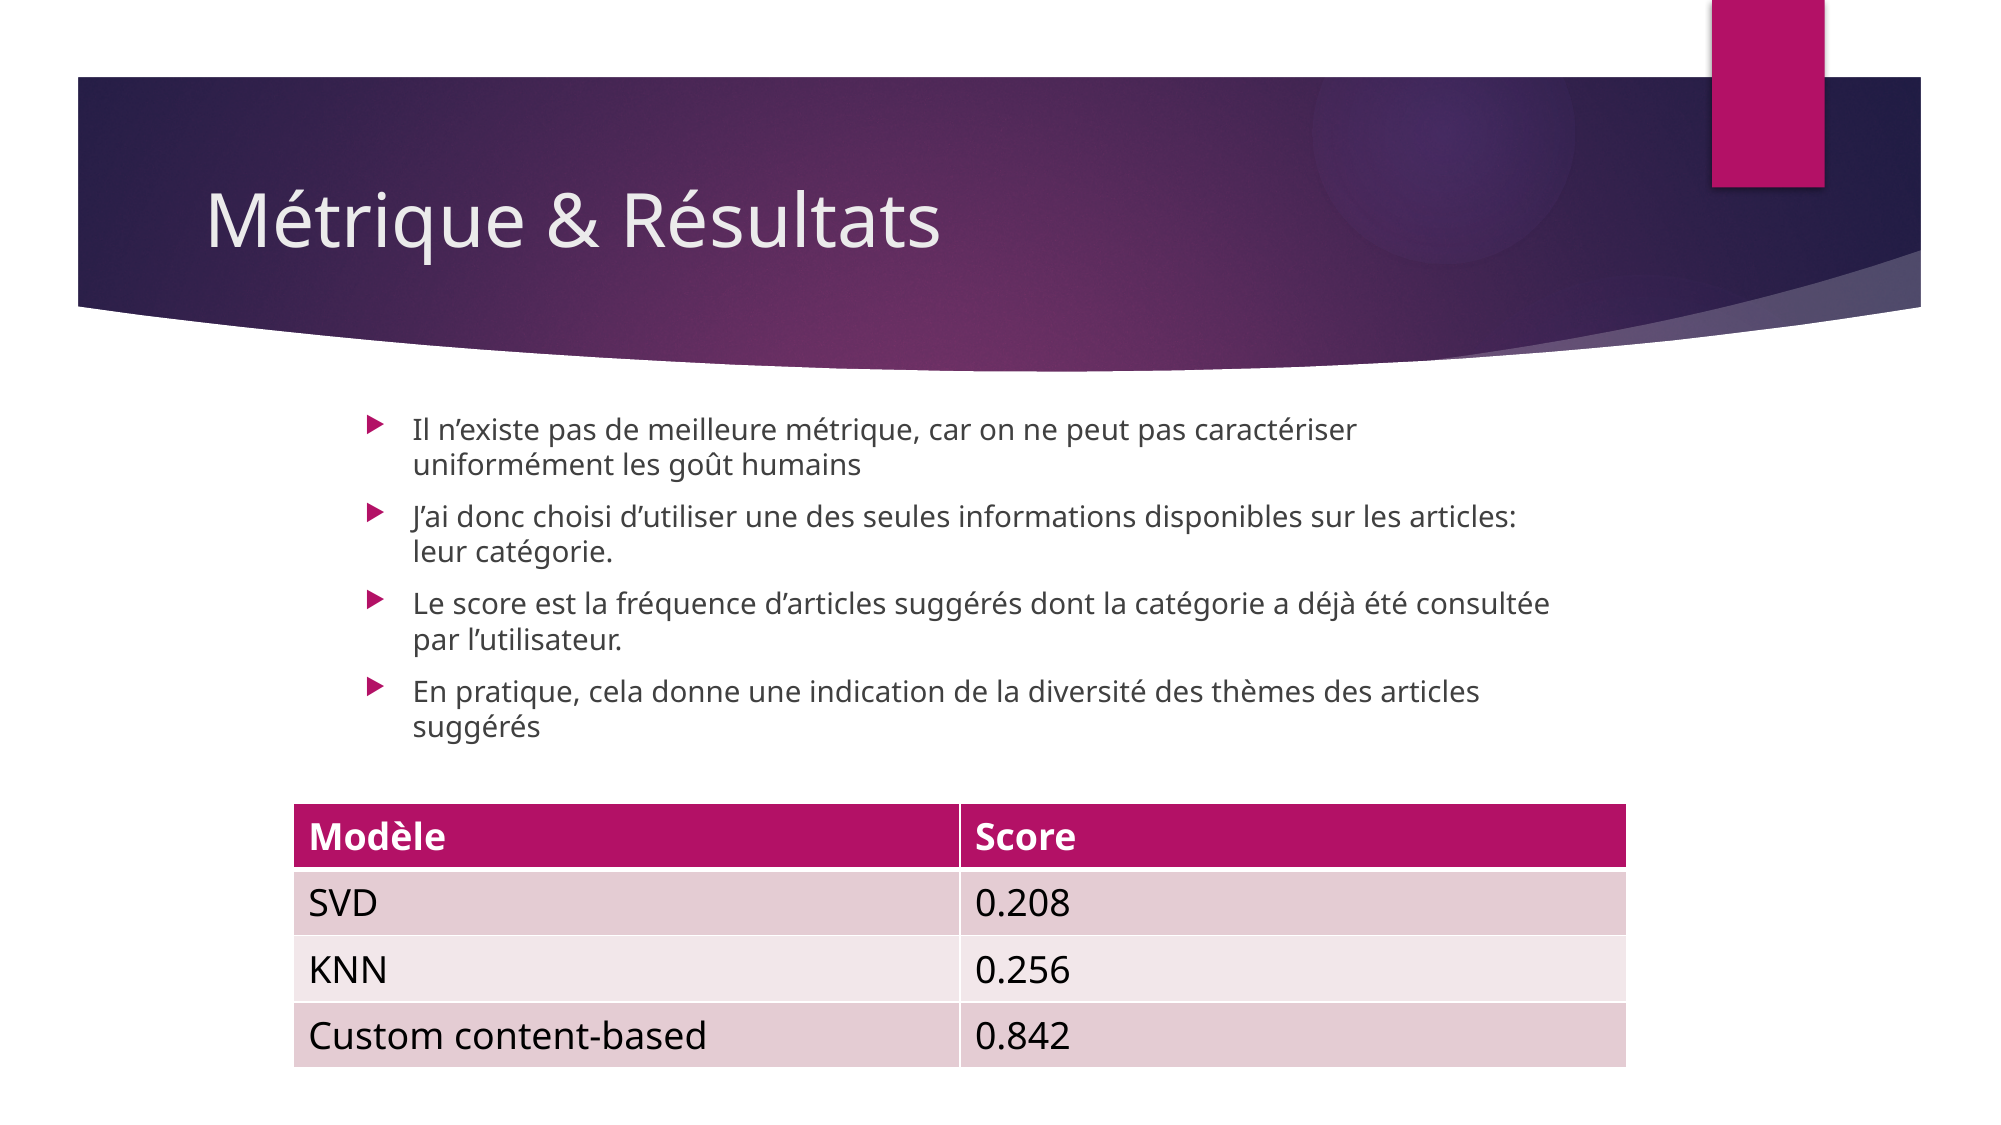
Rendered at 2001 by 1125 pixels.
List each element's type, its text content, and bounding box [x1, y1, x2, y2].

table_cell 0.208 [961, 872, 1626, 935]
list Il n’existe pas de meilleure métrique, car on ne peut pas caractériser uniformément les goût humains J’ai donc choisi d’utiliser une des seules informations disponibles sur les articles: leur catégorie. Le score est la fréquence d’articles suggérés dont la catégorie a déjà été consultée par l’utilisateur. En pratique, cela donne une indication de la diversité des thèmes des articles suggérés [349, 402, 1582, 754]
table_header Score [961, 804, 1626, 867]
title Métrique & Résultats [189, 159, 1627, 276]
table_cell KNN [294, 936, 959, 1001]
table_header Modèle [294, 804, 959, 867]
table_cell Custom content-based [294, 1003, 959, 1067]
table_cell 0.256 [961, 936, 1626, 1001]
table_cell SVD [294, 872, 959, 935]
table_cell 0.842 [961, 1003, 1626, 1067]
